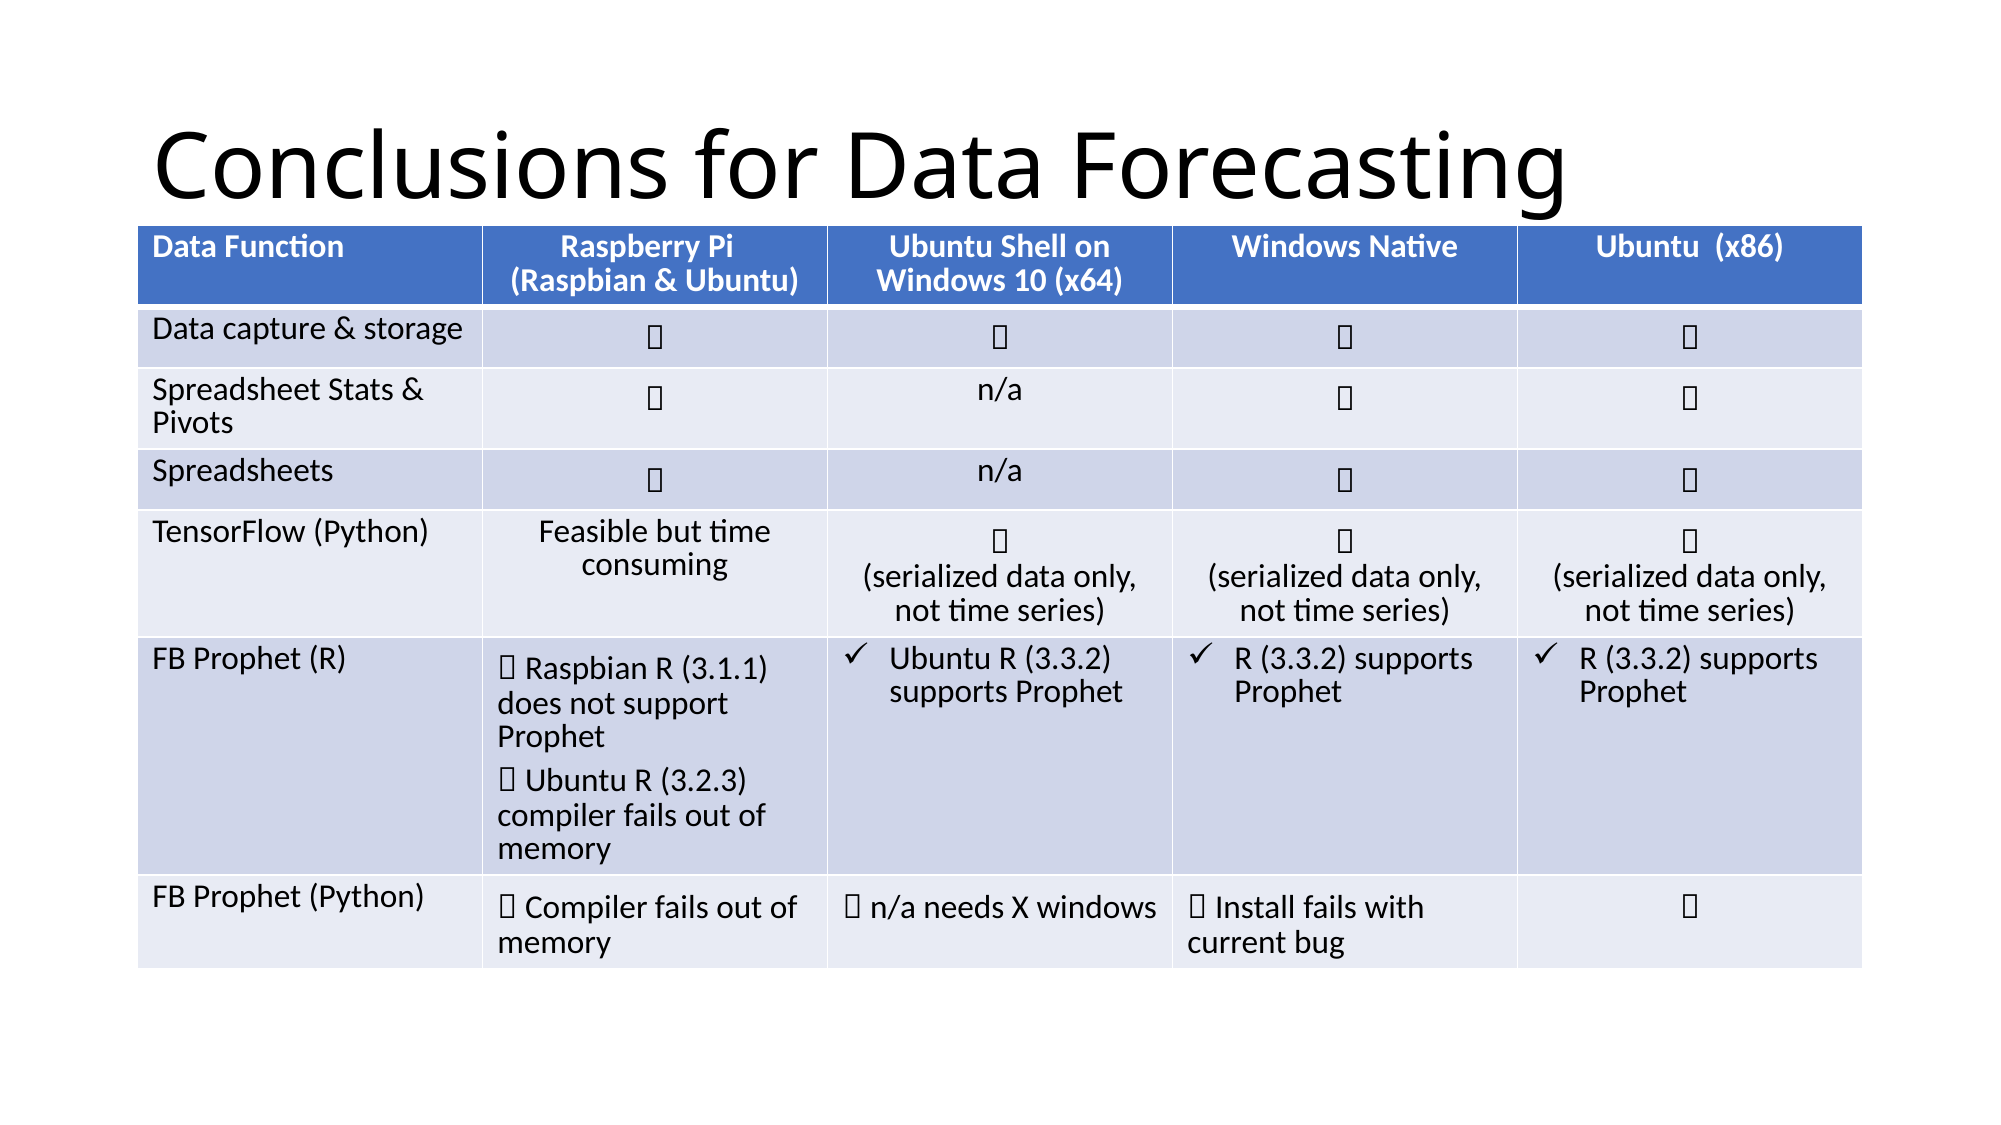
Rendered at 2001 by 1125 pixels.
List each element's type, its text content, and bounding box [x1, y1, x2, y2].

table_cell R (3.3.2) supports Prophet [1518, 638, 1862, 874]
table_cell  [1518, 369, 1862, 448]
table_header Raspberry Pi (Raspbian & Ubuntu) [483, 226, 827, 304]
table_cell  Raspbian R (3.1.1) does not support Prophet  Ubuntu R (3.2.3) compiler fails out of memory [483, 638, 827, 874]
table_cell FB Prophet (R) [138, 638, 482, 874]
table_cell n/a [828, 369, 1172, 448]
table_cell  Install fails with current bug [1173, 876, 1517, 968]
table_cell  [1173, 450, 1517, 509]
table_cell Data capture & storage [138, 310, 482, 367]
table_cell  [483, 450, 827, 509]
table_cell R (3.3.2) supports Prophet [1173, 638, 1517, 874]
table_cell  (serialized data only, not time series) [828, 511, 1172, 636]
table_cell  [1173, 310, 1517, 367]
table_cell n/a [828, 450, 1172, 509]
table_cell  n/a needs X windows [828, 876, 1172, 968]
table_cell  Compiler fails out of memory [483, 876, 827, 968]
table_header Windows Native [1173, 226, 1517, 304]
table_cell Ubuntu R (3.3.2) supports Prophet [828, 638, 1172, 874]
table_cell  [1173, 369, 1517, 448]
table_cell  [483, 310, 827, 367]
table_cell  [483, 369, 827, 448]
title Conclusions for Data Forecasting [137, 59, 1863, 224]
table_cell  (serialized data only, not time series) [1518, 511, 1862, 636]
table_header Ubuntu (x86) [1518, 226, 1862, 304]
table_cell FB Prophet (Python) [138, 876, 482, 968]
table_header Ubuntu Shell on Windows 10 (x64) [828, 226, 1172, 304]
table_header Data Function [138, 226, 482, 304]
table_cell  [828, 310, 1172, 367]
table_cell Spreadsheet Stats & Pivots [138, 369, 482, 448]
table_cell  [1518, 310, 1862, 367]
table_cell  [1518, 450, 1862, 509]
table_cell Spreadsheets [138, 450, 482, 509]
table_cell  (serialized data only, not time series) [1173, 511, 1517, 636]
table_cell  [1518, 876, 1862, 968]
table_cell Feasible but time consuming [483, 511, 827, 636]
table_cell TensorFlow (Python) [138, 511, 482, 636]
